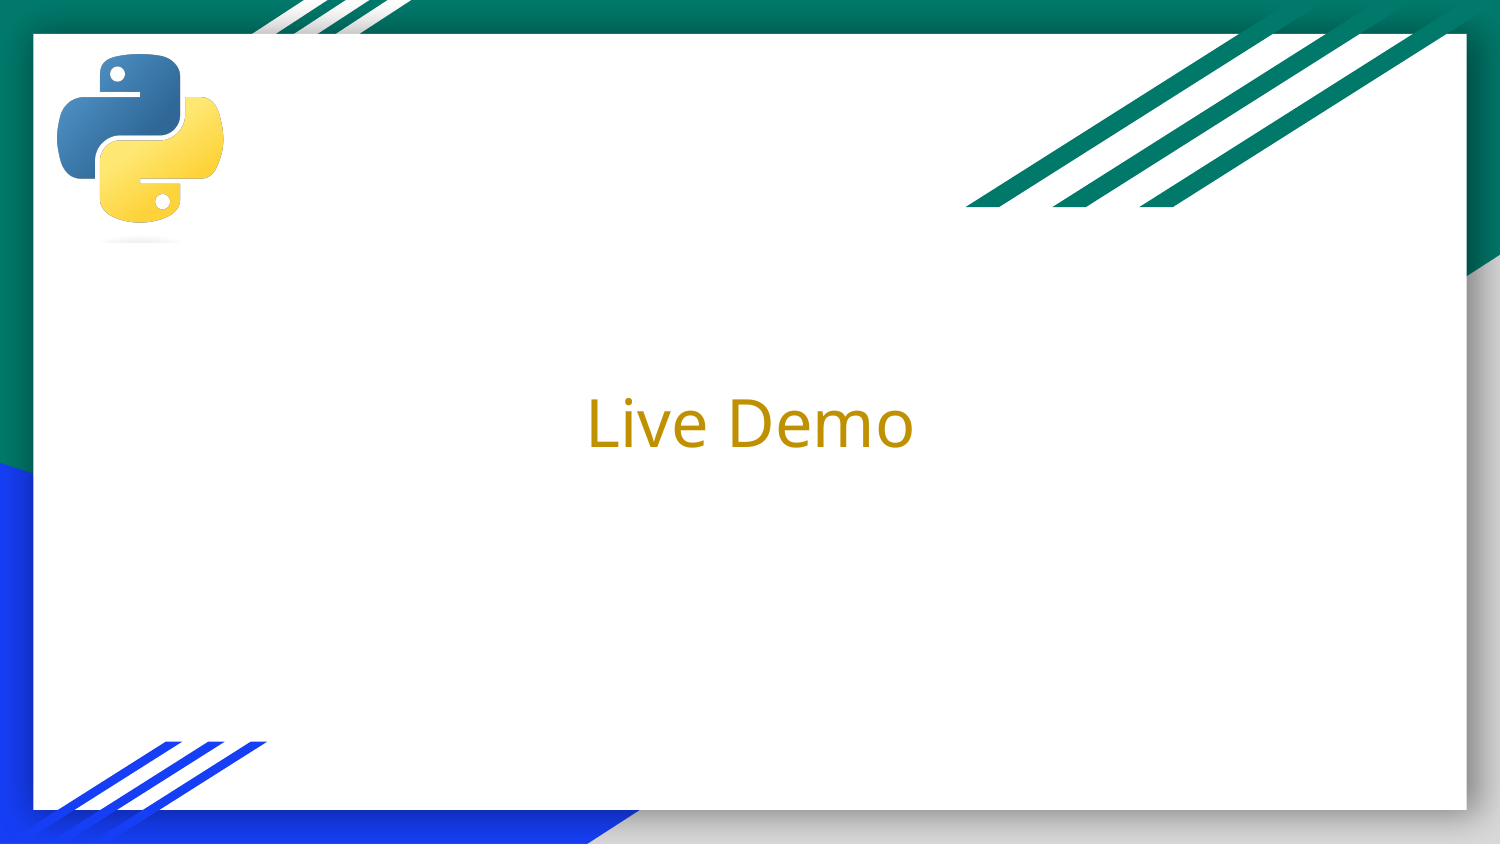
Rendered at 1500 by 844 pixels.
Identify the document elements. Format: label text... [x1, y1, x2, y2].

title Live Demo [228, 213, 1274, 630]
picture [56, 54, 229, 244]
